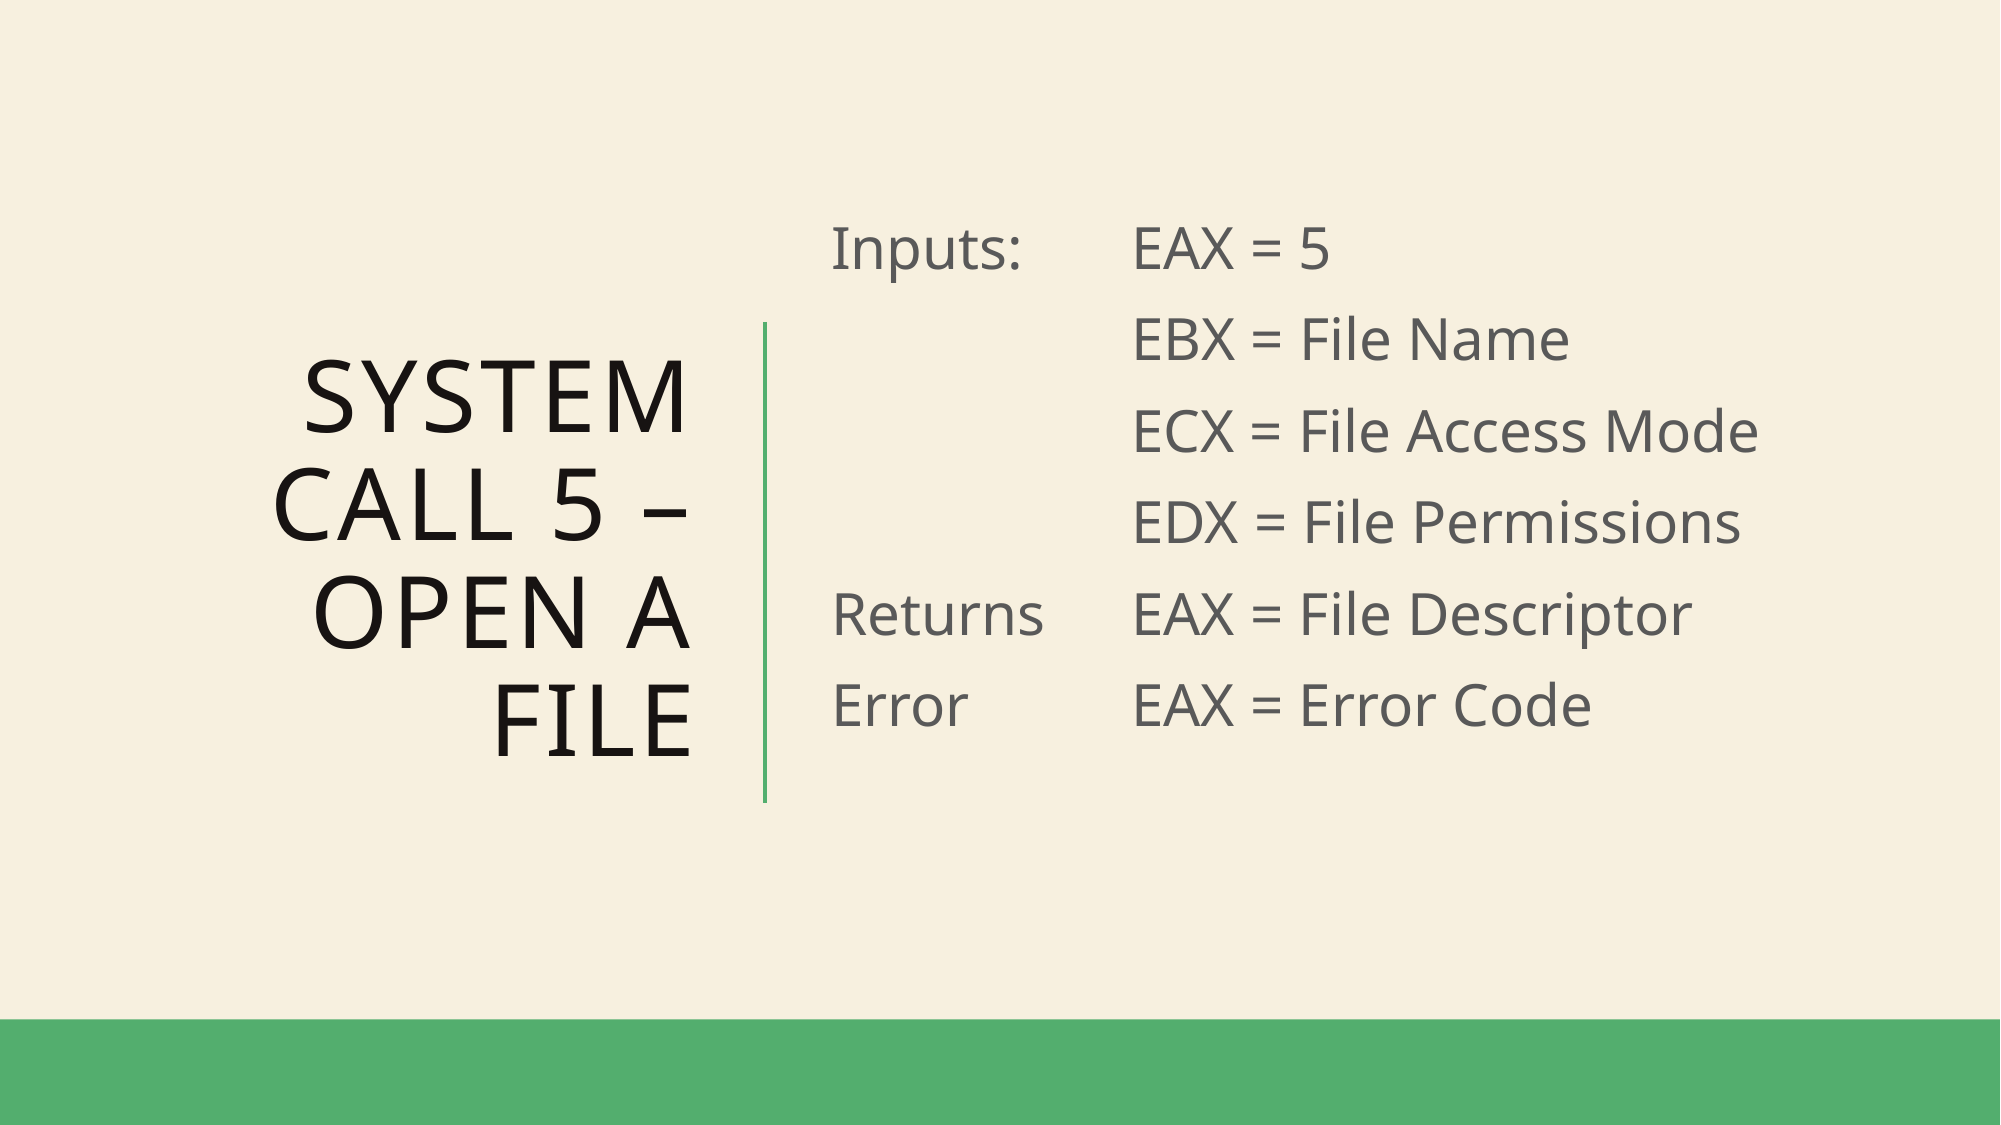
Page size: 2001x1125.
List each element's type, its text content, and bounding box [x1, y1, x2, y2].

title SYSTEM CALL 5 – Open a file [125, 189, 711, 936]
text_box [0, 1018, 2000, 1125]
text_box [0, 0, 2000, 1018]
list Inputs: EAX = 5 EBX = File Name ECX = File Access Mode EDX = File Permissions Returns EAX = File Descriptor Error EAX = Error Code [816, 189, 1875, 936]
